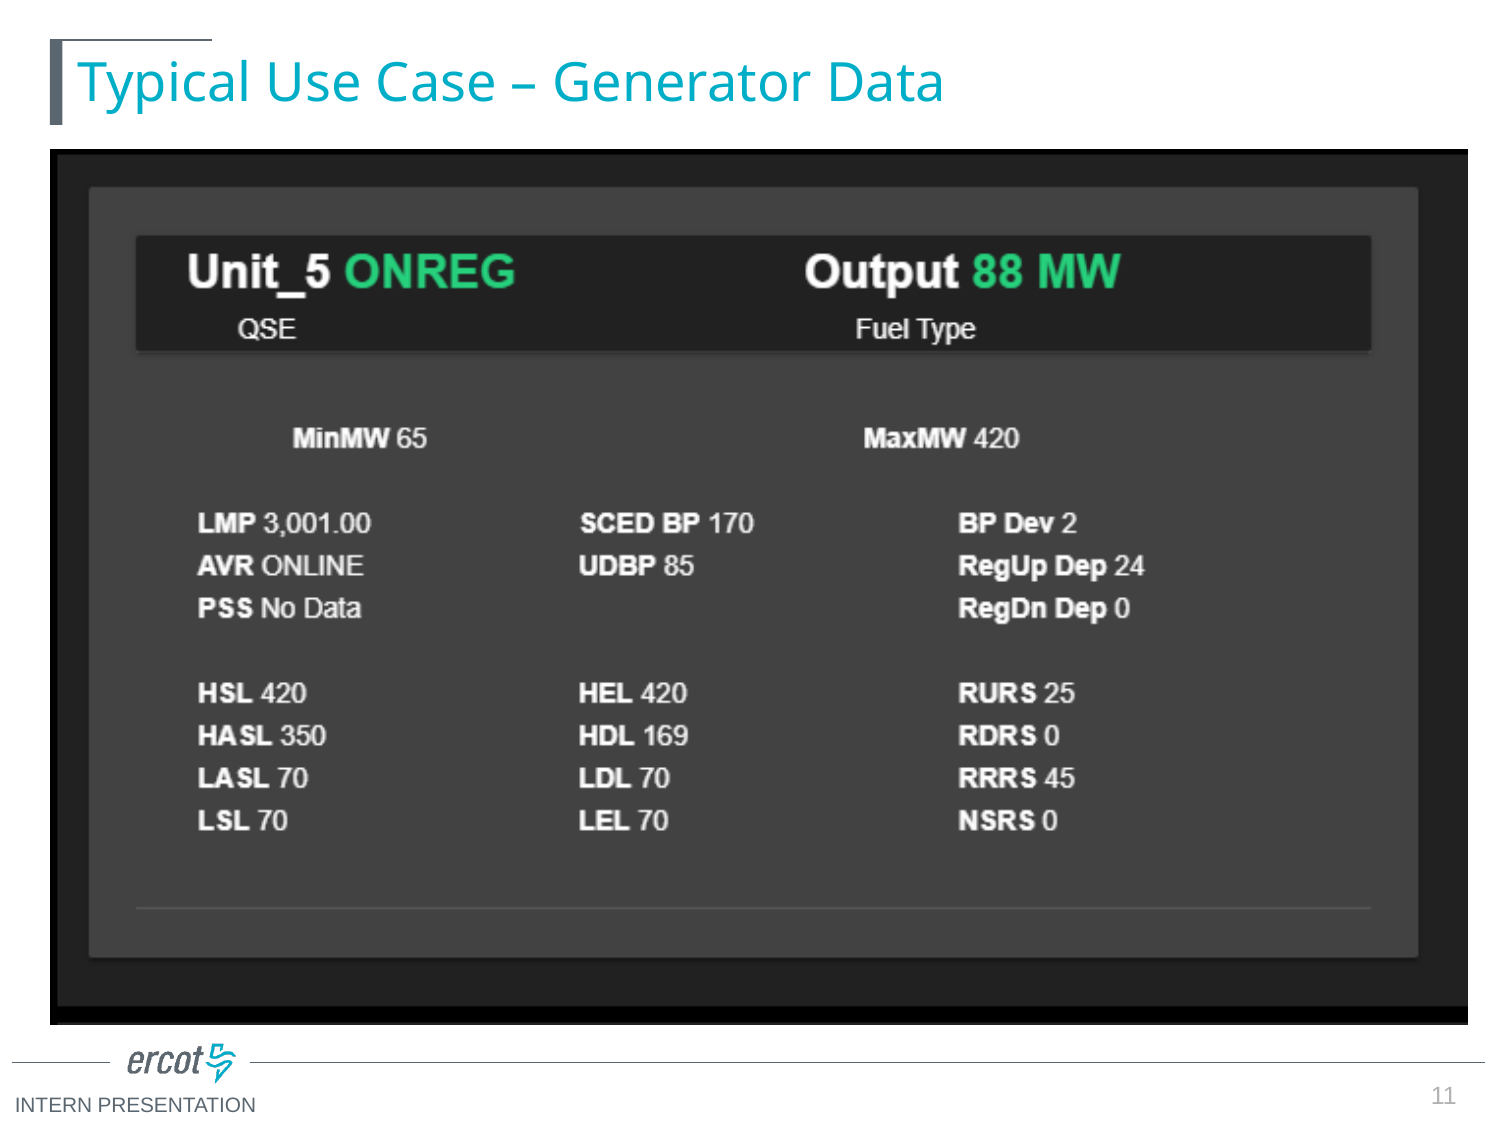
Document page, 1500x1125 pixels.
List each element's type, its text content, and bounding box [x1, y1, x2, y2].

title Typical Use Case – Generator Data [62, 39, 1450, 125]
slide_number 11 [1400, 1076, 1488, 1113]
picture [49, 149, 1468, 1026]
picture [125, 1041, 238, 1085]
